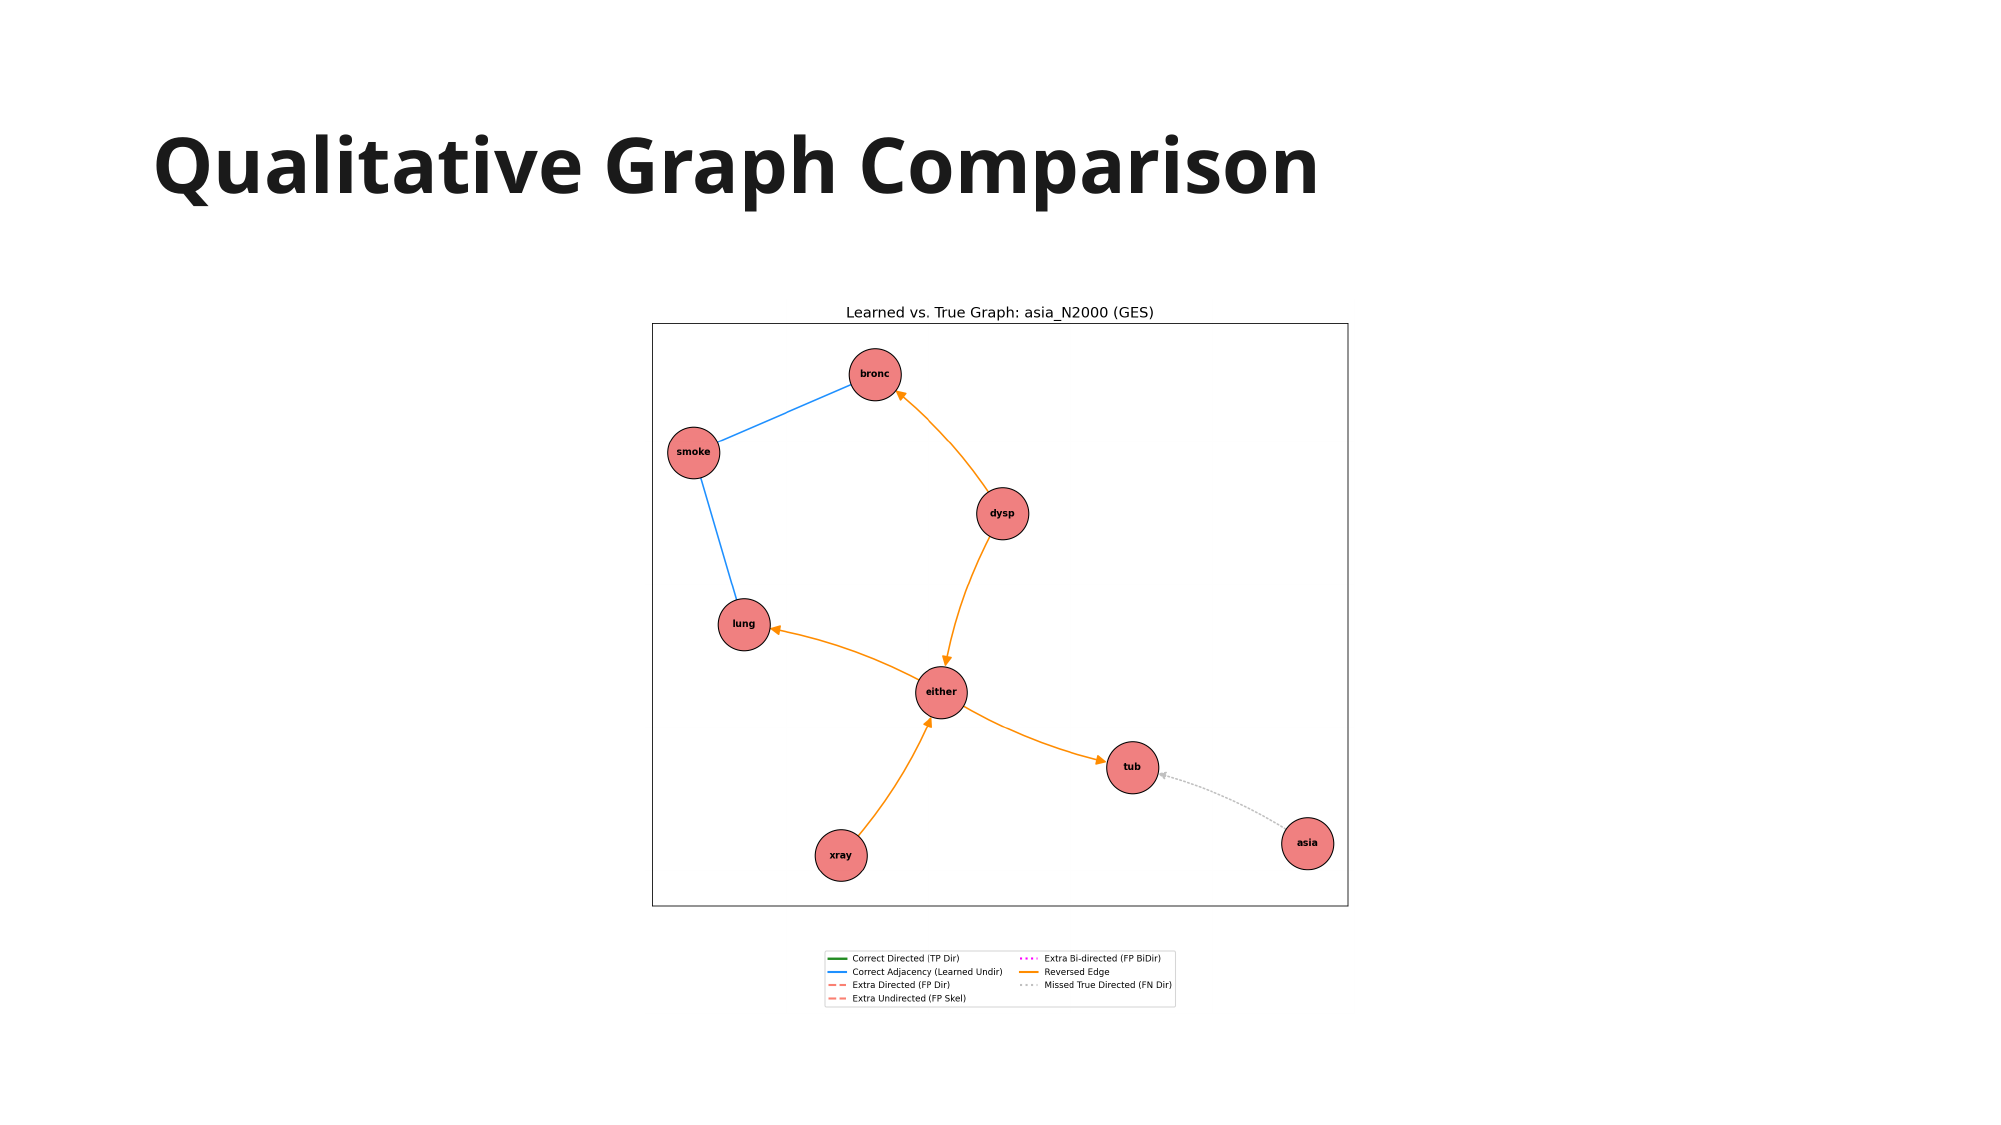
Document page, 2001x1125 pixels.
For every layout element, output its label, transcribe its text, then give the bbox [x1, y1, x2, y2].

title Qualitative Graph Comparison [137, 59, 1863, 278]
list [645, 299, 1355, 1014]
